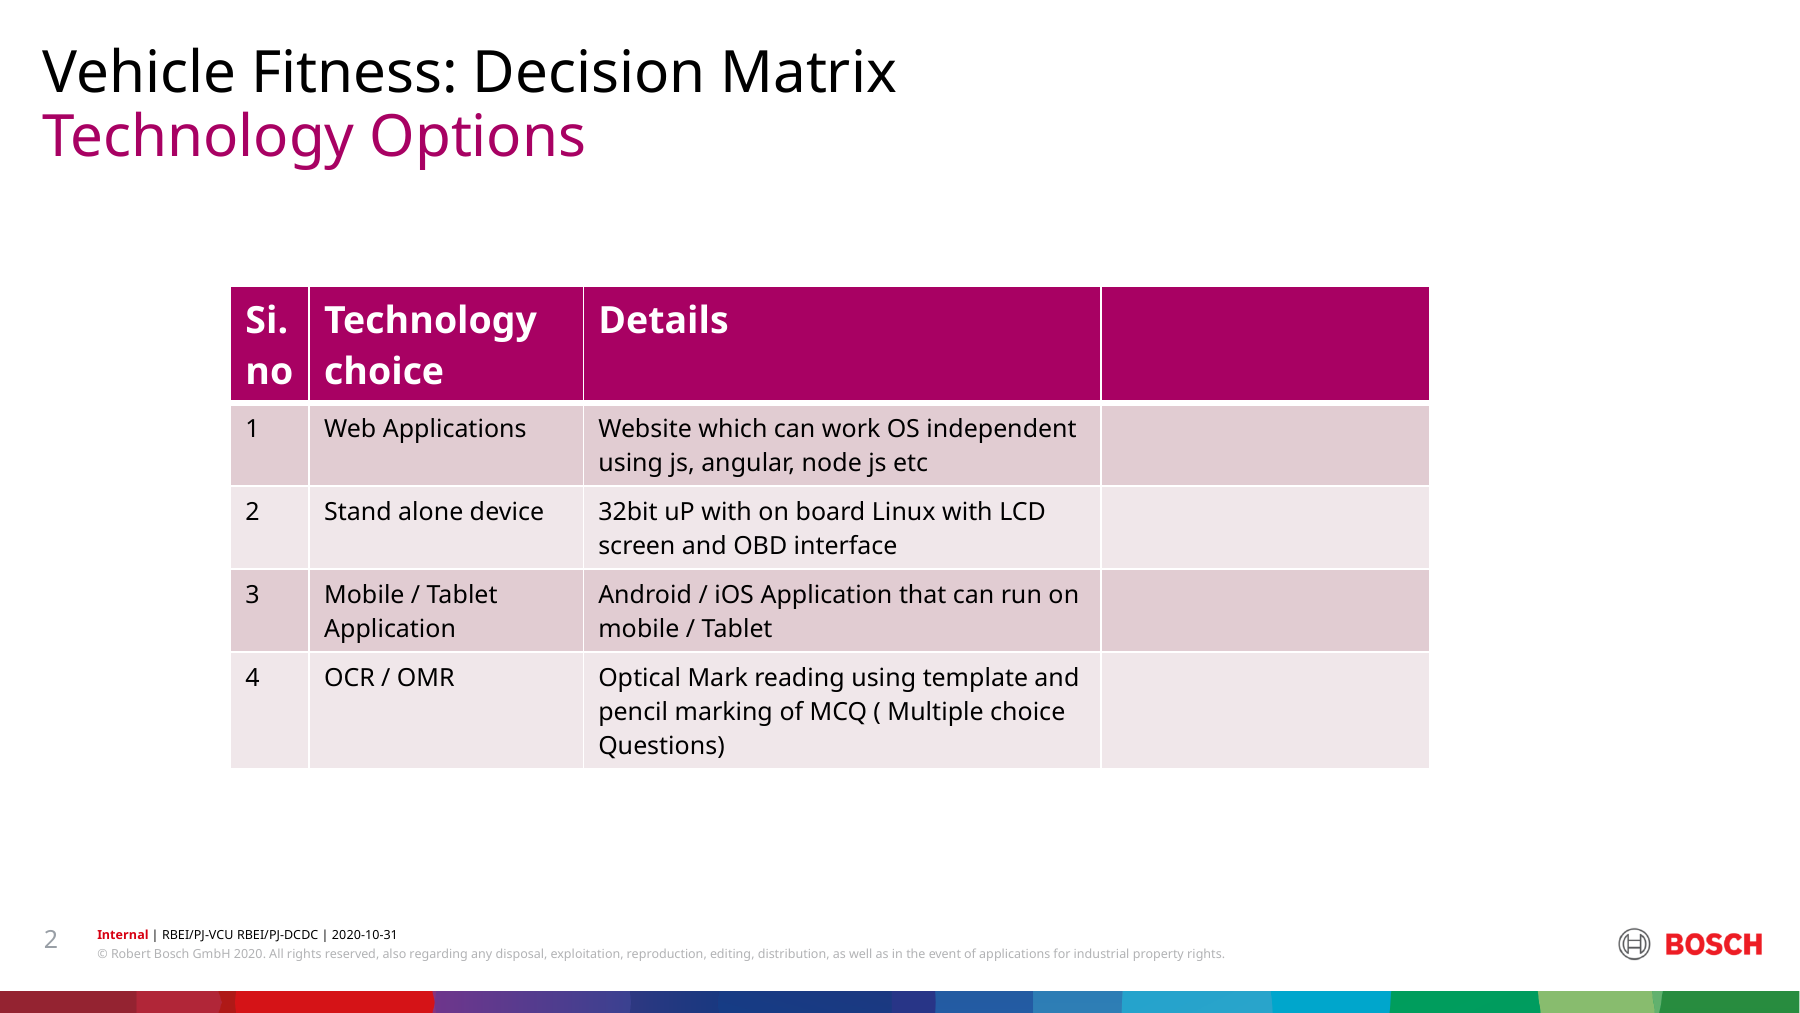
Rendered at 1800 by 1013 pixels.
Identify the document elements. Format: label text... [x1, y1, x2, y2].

table_cell 2 [231, 487, 308, 568]
table_cell 3 [231, 570, 308, 651]
table_cell [1102, 406, 1429, 485]
table_header Technology choice [310, 287, 583, 400]
title Technology Options [42, 107, 1757, 171]
table_cell [1102, 570, 1429, 651]
table_cell Web Applications [310, 406, 583, 485]
table_header Details [584, 287, 1100, 400]
table_cell Stand alone device [310, 487, 583, 568]
table_header Si.no [231, 287, 308, 400]
list Vehicle Fitness: Decision Matrix [42, 42, 1757, 107]
slide_number 2 [43, 923, 92, 991]
table_cell 32bit uP with on board Linux with LCD screen and OBD interface [584, 487, 1100, 568]
picture [0, 905, 1272, 1013]
table_cell 1 [231, 406, 308, 485]
text_box [164, 259, 315, 410]
table_cell [1102, 487, 1429, 568]
table_header [1102, 287, 1429, 400]
table_cell Mobile / Tablet Application [310, 570, 583, 651]
table_cell [1102, 653, 1429, 768]
picture [1390, 896, 1800, 1013]
table_cell Android / iOS Application that can run on mobile / Tablet [584, 570, 1100, 651]
table_cell OCR / OMR [310, 653, 583, 768]
table_cell 4 [231, 653, 308, 768]
table_cell Website which can work OS independent using js, angular, node js etc [584, 406, 1100, 485]
table_cell Optical Mark reading using template and pencil marking of MCQ ( Multiple choice Questions) [584, 653, 1100, 768]
